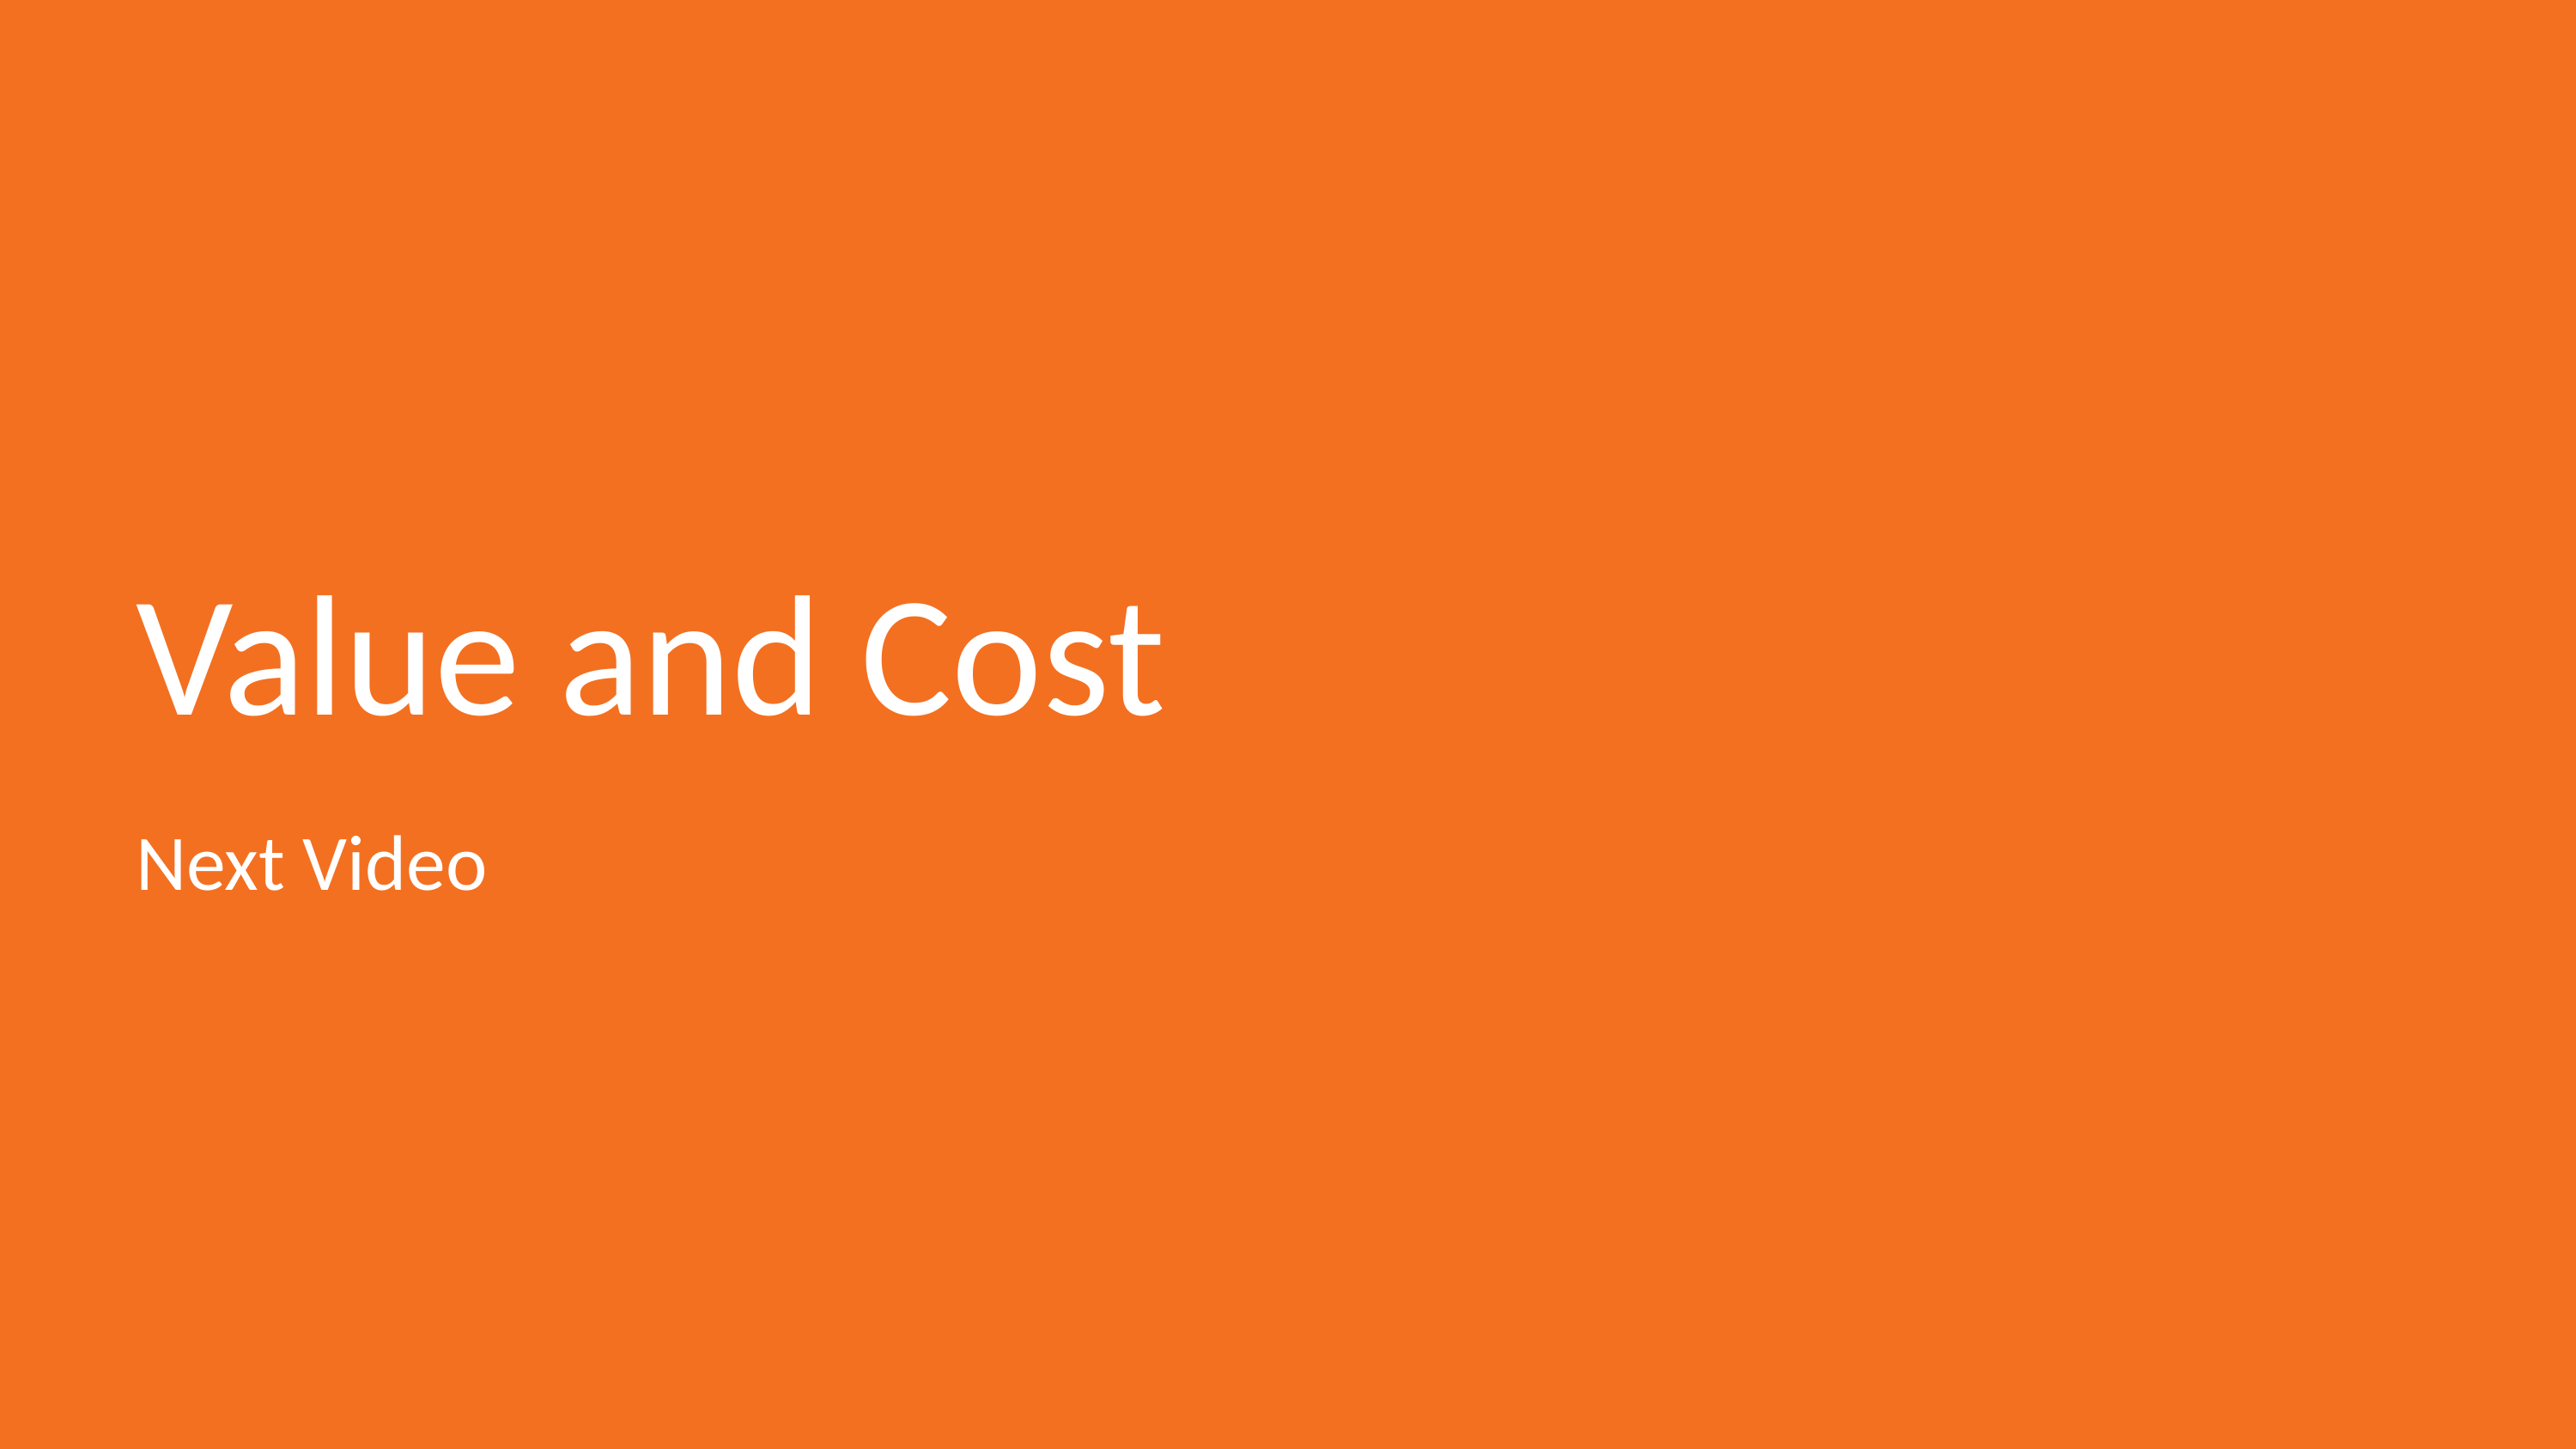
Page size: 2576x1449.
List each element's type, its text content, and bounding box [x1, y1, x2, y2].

title Value and Cost [110, 512, 2427, 776]
subtitle Next Video [110, 785, 2427, 908]
